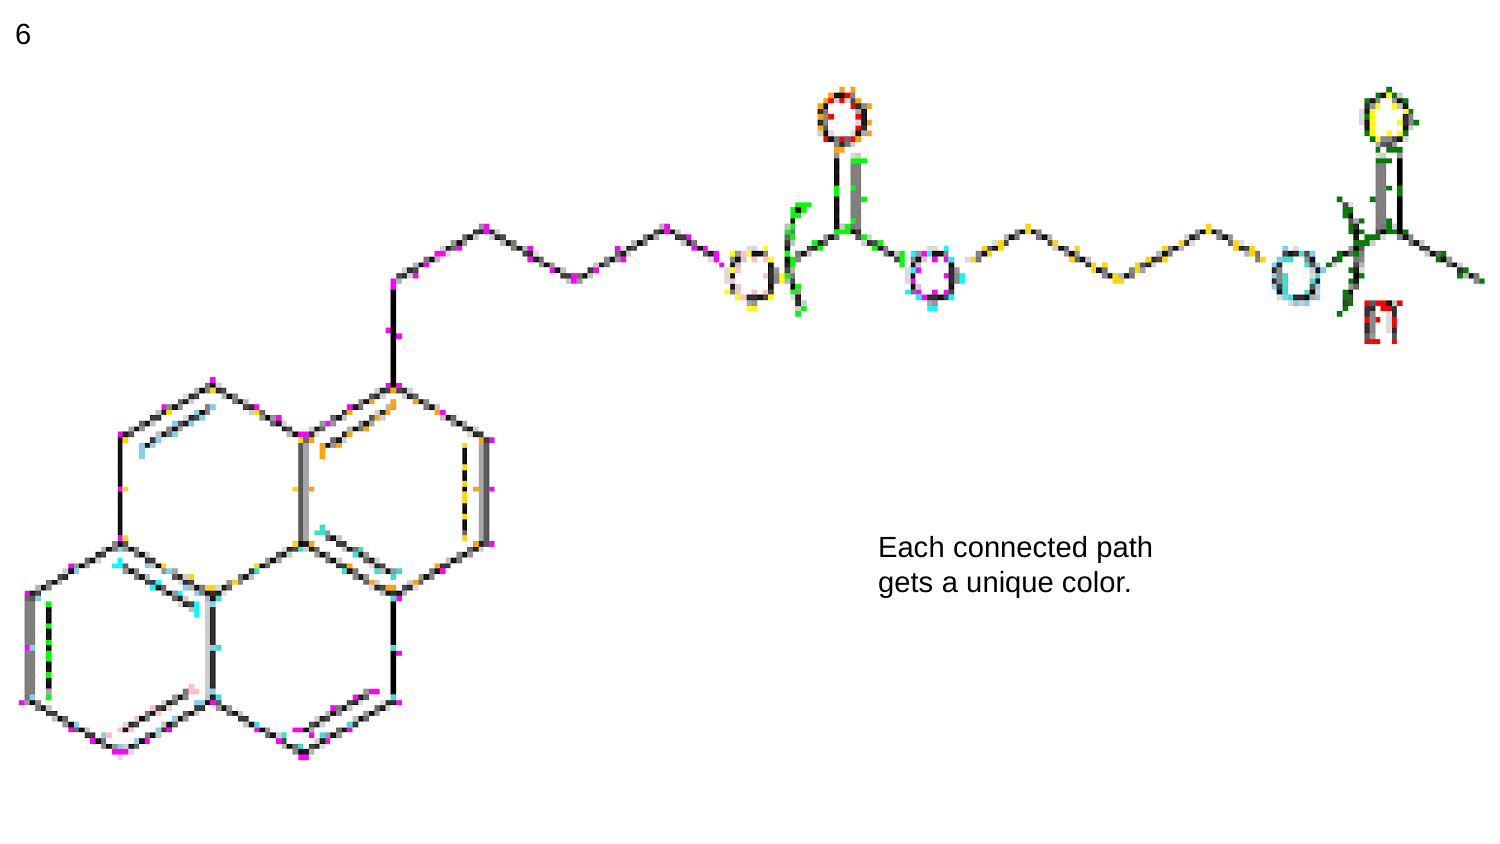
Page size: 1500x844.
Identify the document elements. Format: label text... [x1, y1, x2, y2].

text_box 6 [0, 0, 600, 66]
picture [0, 67, 1500, 776]
